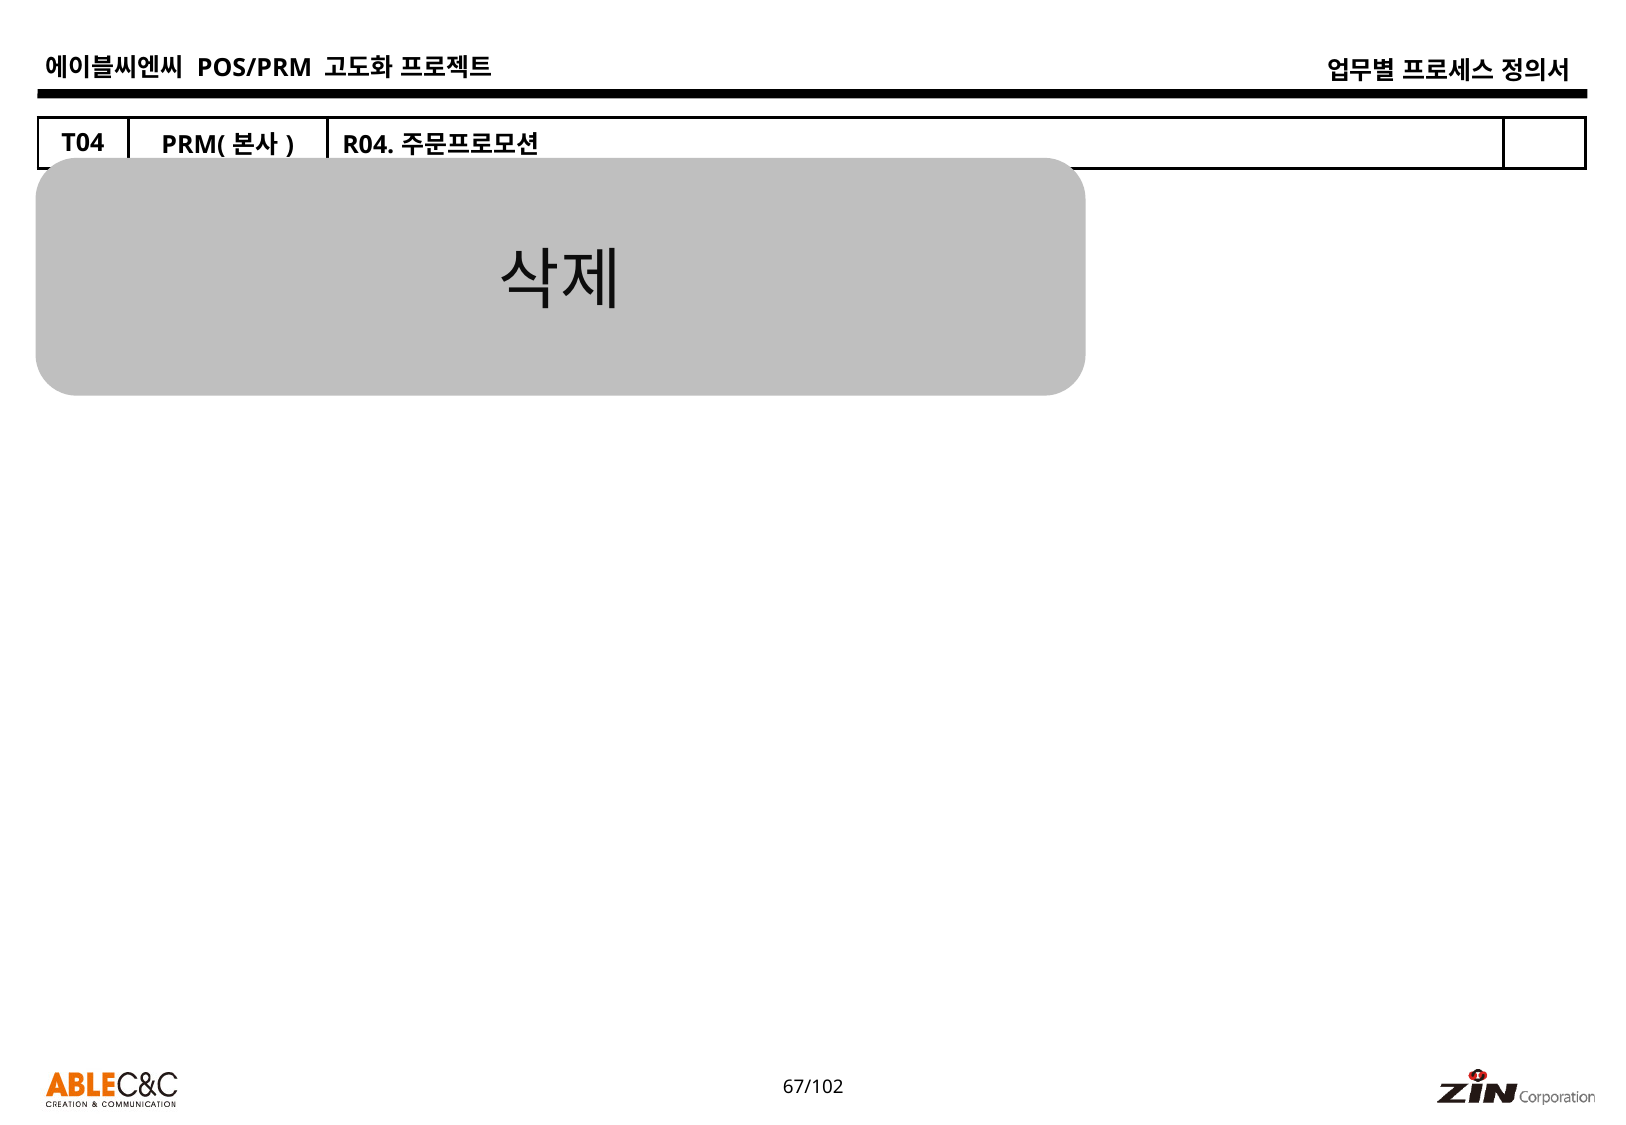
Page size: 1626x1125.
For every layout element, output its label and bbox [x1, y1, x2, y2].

picture [32, 1064, 190, 1114]
table_header [1505, 119, 1584, 167]
table_header [329, 119, 1502, 167]
picture [1437, 1069, 1595, 1105]
table_header [39, 119, 127, 167]
text_box [37, 160, 1084, 394]
table_header [130, 119, 326, 160]
